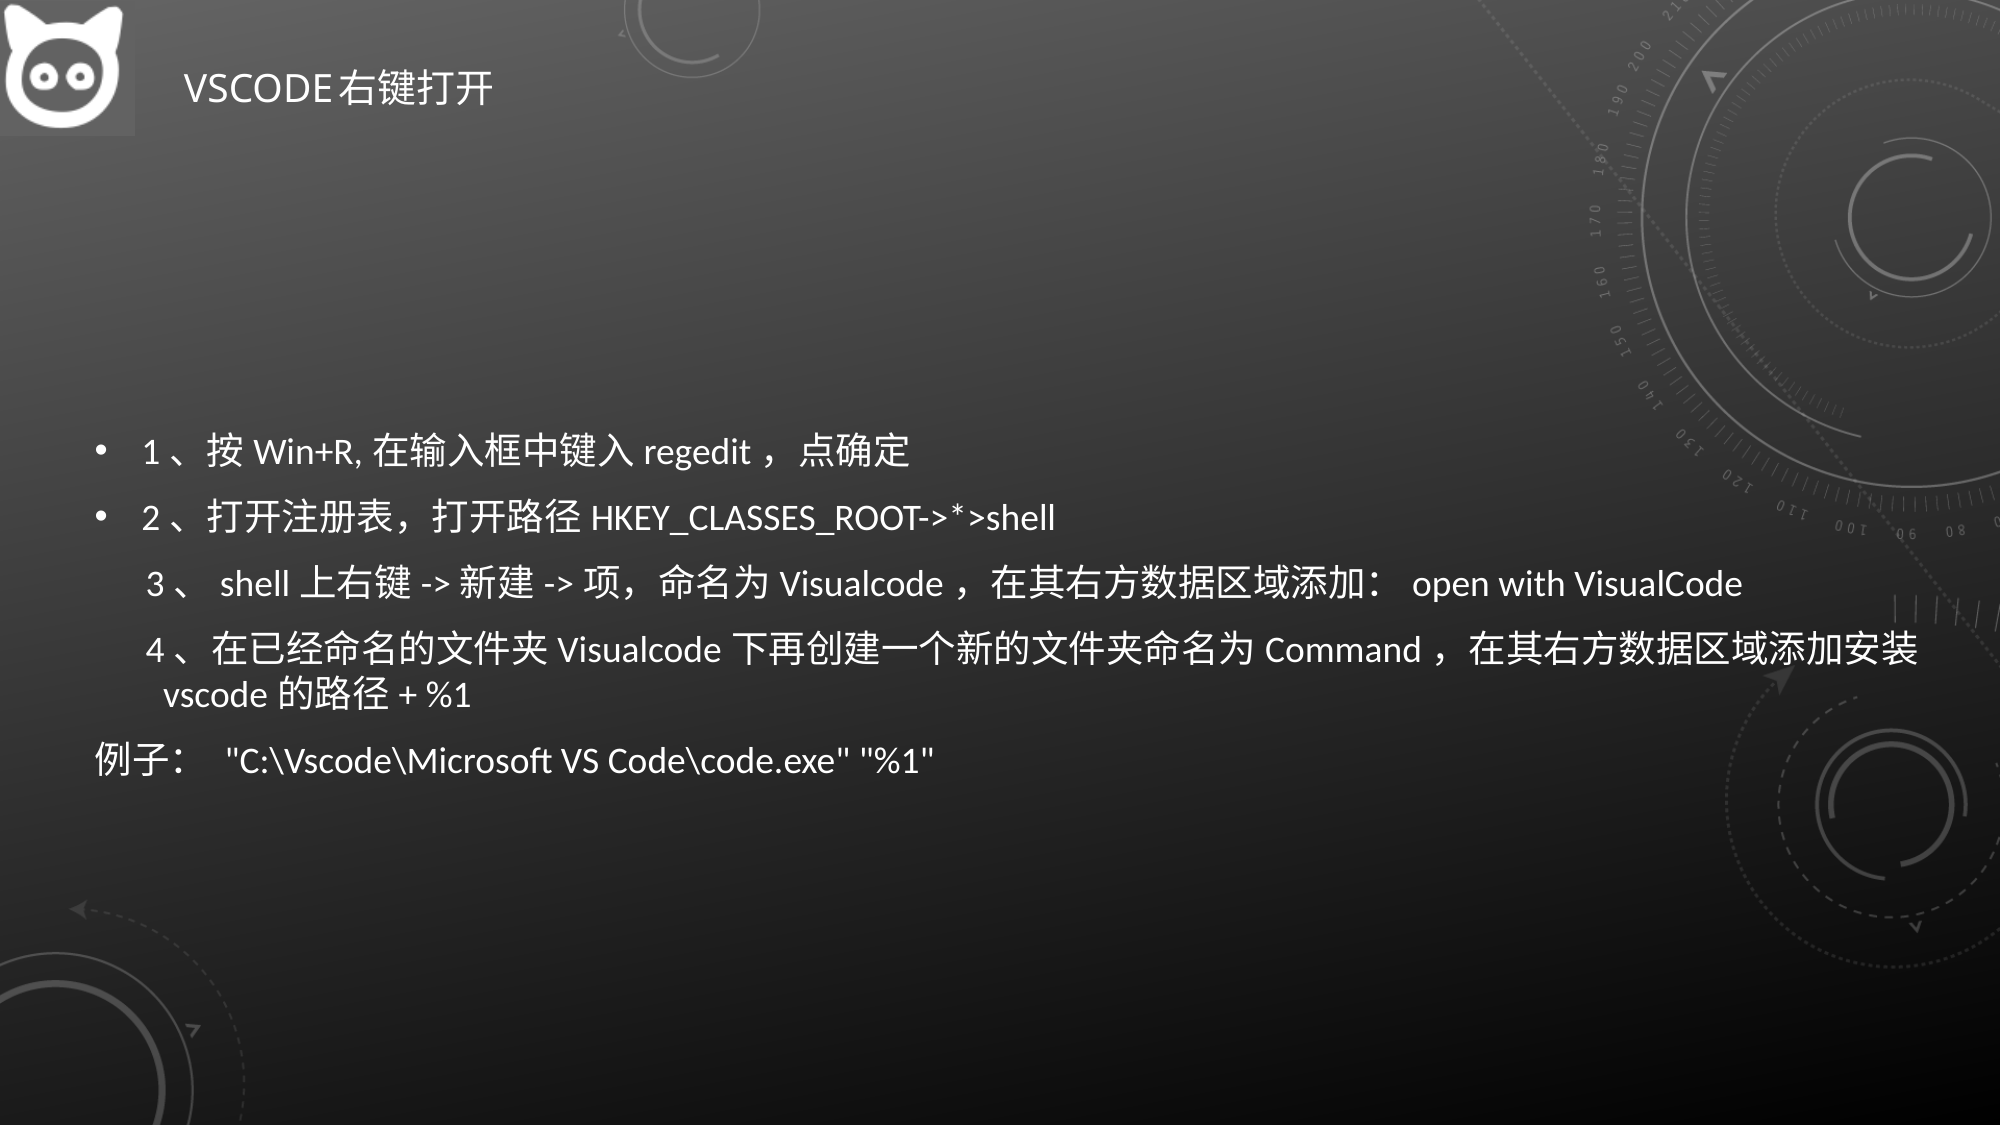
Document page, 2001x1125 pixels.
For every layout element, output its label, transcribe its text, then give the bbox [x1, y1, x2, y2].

title Vscode右键打开 [169, 55, 1831, 119]
list 1、按Win+R,在输入框中键入regedit，点确定 2、打开注册表，打开路径HKEY_CLASSES_ROOT->*>shell 3、shell上右键->新建->项，命名为Visualcode，在其右方数据区域添加：open with VisualCode 4、在已经命名的文件夹Visualcode下再创建一个新的文件夹命名为Command，在其右方数据区域添加安装 vscode的路径+ %1 例子： "C:\Vscode\Microsoft VS Code\code.exe" "%1" [79, 138, 1944, 1070]
picture [0, 0, 2000, 1125]
